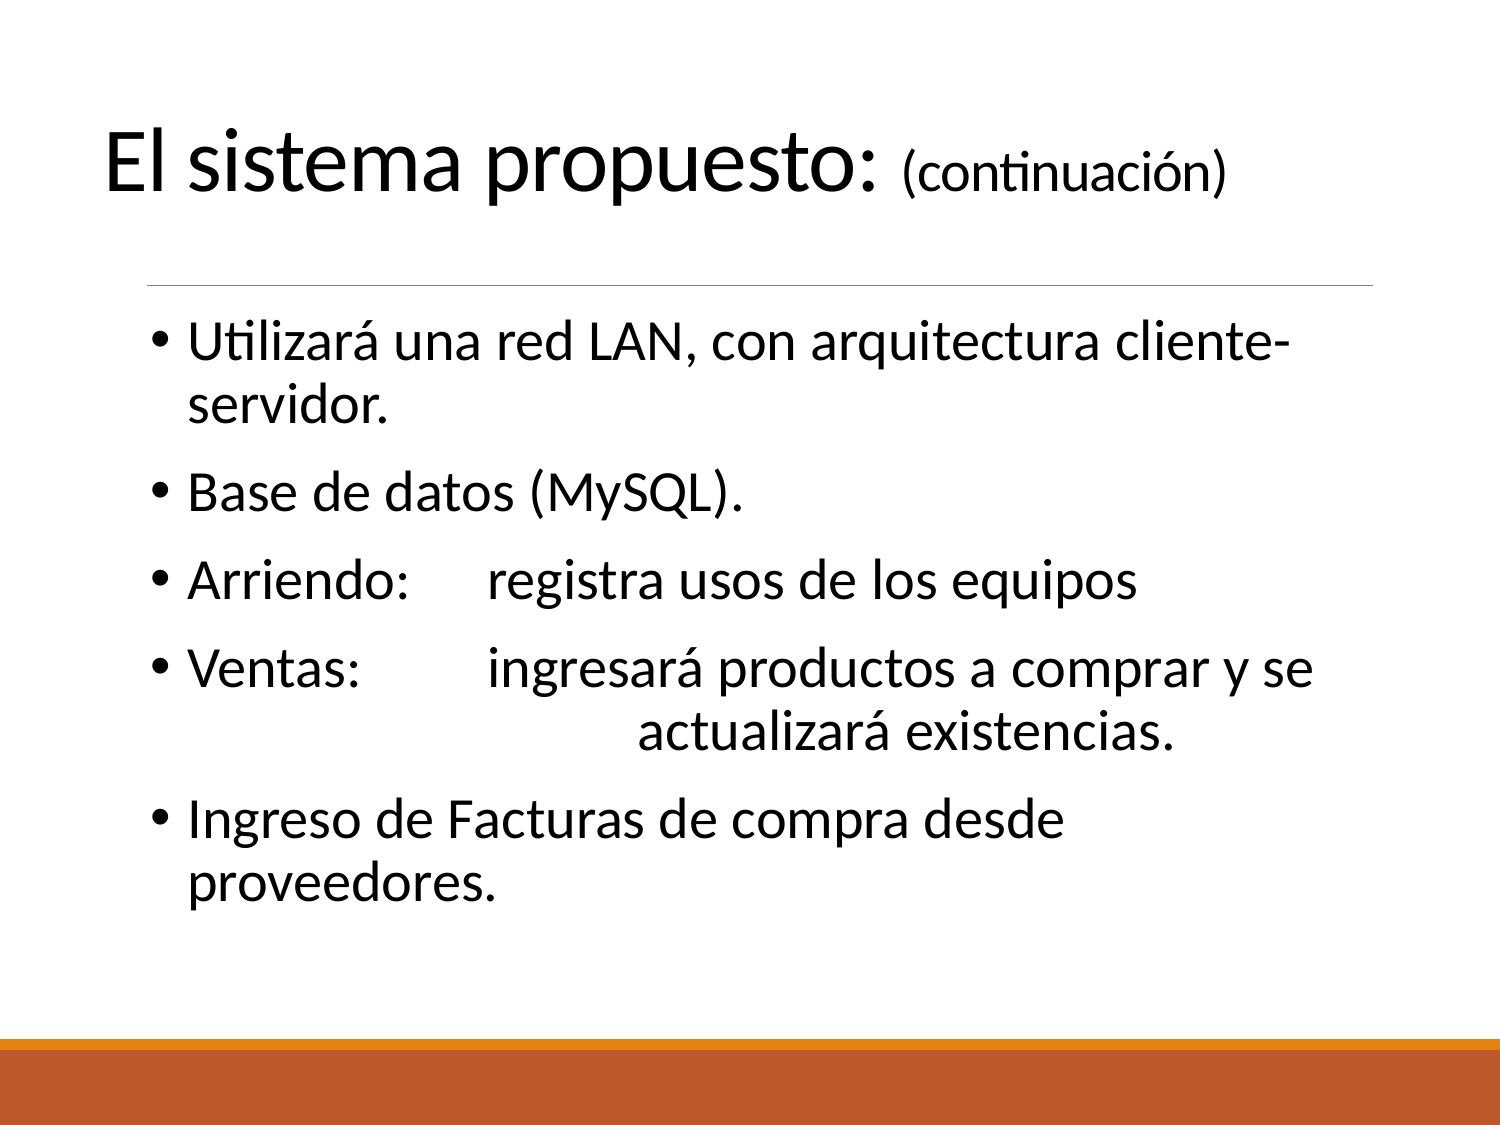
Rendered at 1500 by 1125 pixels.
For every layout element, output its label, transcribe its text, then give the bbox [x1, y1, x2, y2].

title El sistema propuesto: (continuación) [88, 42, 1326, 281]
list Utilizará una red LAN, con arquitectura cliente-servidor. Base de datos (MySQL). Arriendo: registra usos de los equipos Ventas: ingresará productos a comprar y se actualizará existencias. Ingreso de Facturas de compra desde proveedores. [135, 302, 1373, 963]
